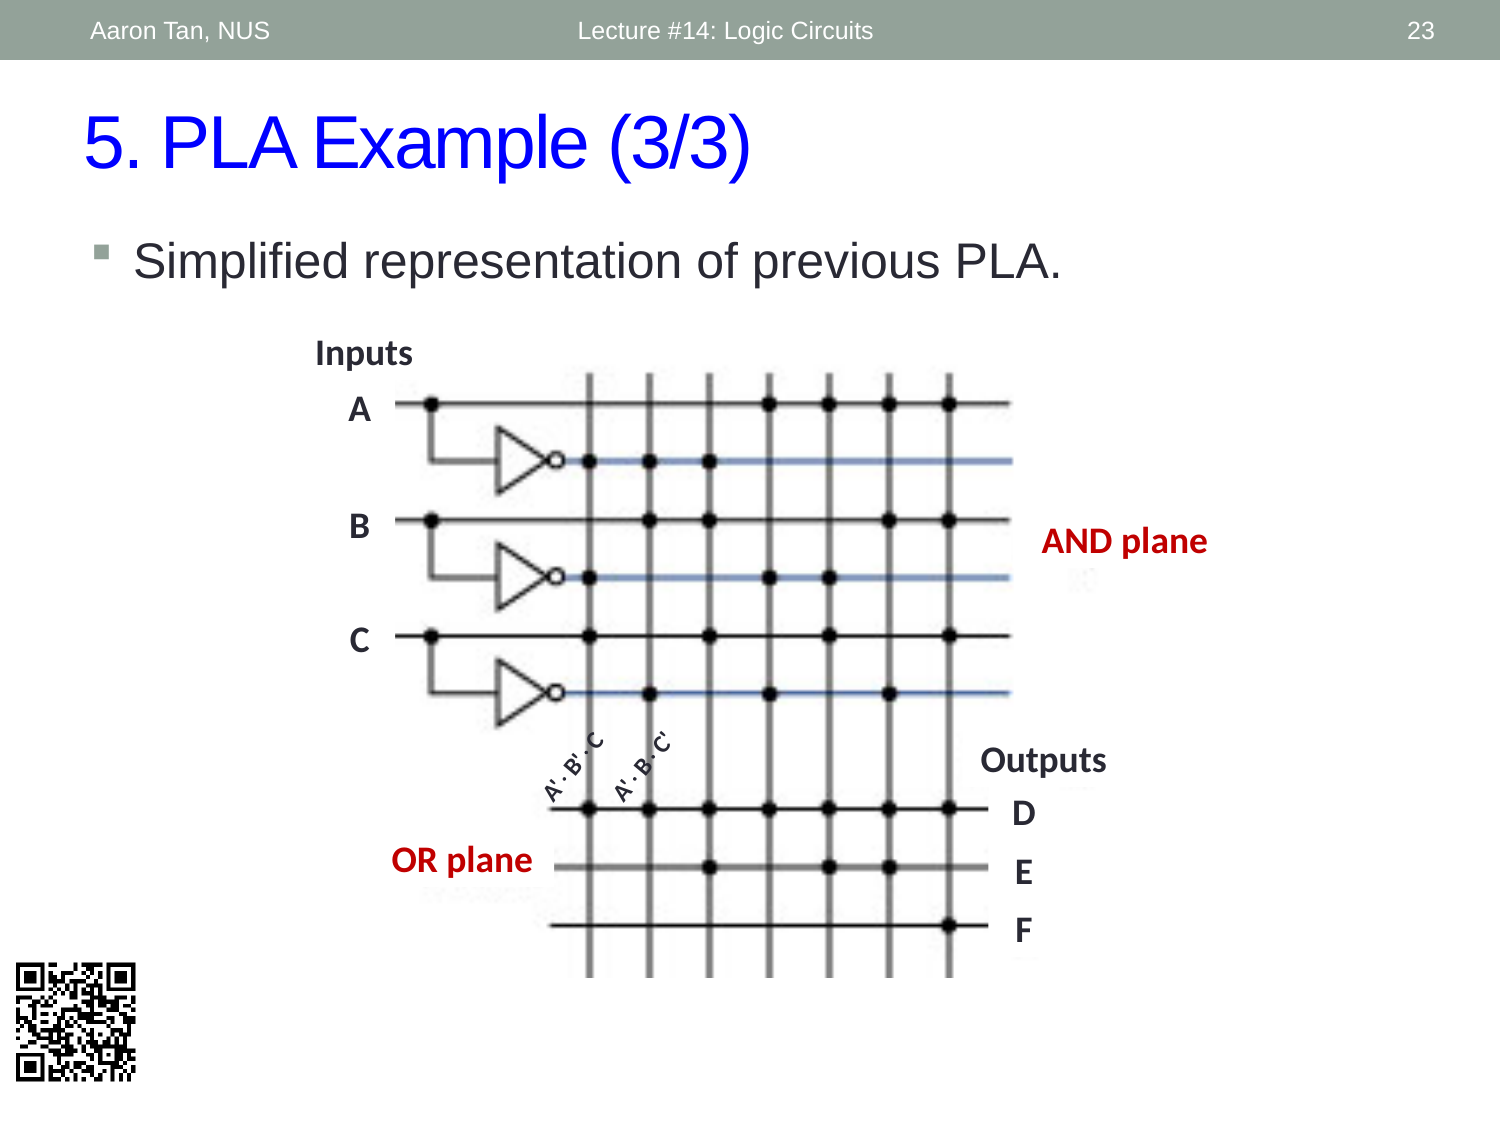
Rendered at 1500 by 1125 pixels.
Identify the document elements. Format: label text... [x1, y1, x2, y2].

text_box Simplified representation of previous PLA. [75, 220, 1388, 321]
footer Lecture #14: Logic Circuits [562, 3, 1238, 57]
slide_number 23 [1308, 3, 1450, 57]
slide_number Aaron Tan, NUS [75, 3, 550, 57]
title 5. PLA Example (3/3) [68, 86, 1429, 192]
picture [7, 954, 143, 1089]
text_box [282, 320, 1238, 978]
